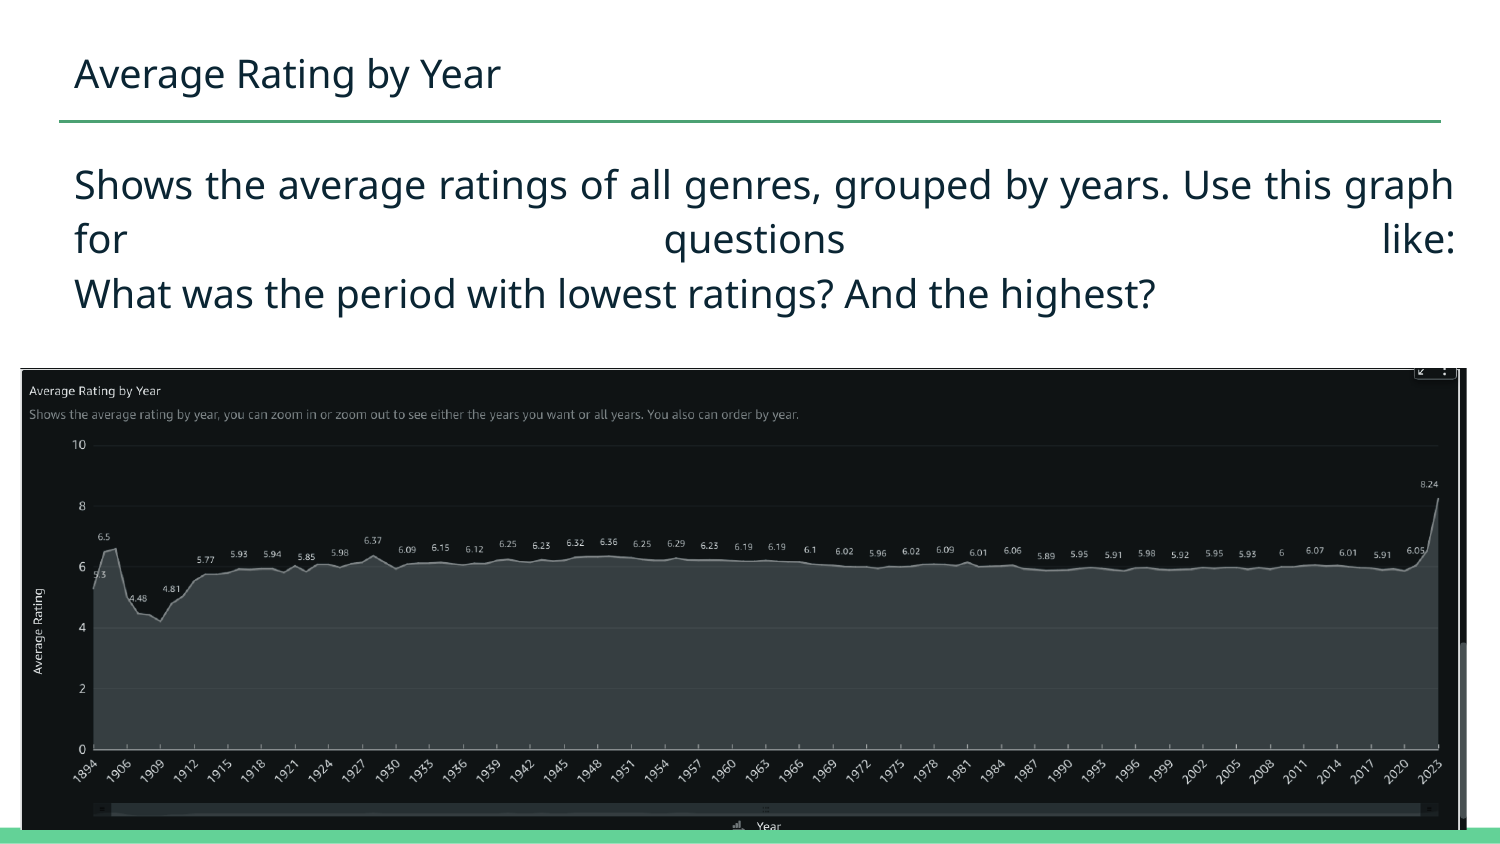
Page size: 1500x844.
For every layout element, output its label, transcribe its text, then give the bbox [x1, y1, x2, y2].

text_box Shows the average ratings of all genres, grouped by years. Use this graph for questions like: What was the period with lowest ratings? And the highest? [59, 137, 1472, 332]
picture [20, 367, 1467, 831]
list Average Rating by Year [59, 27, 1428, 120]
